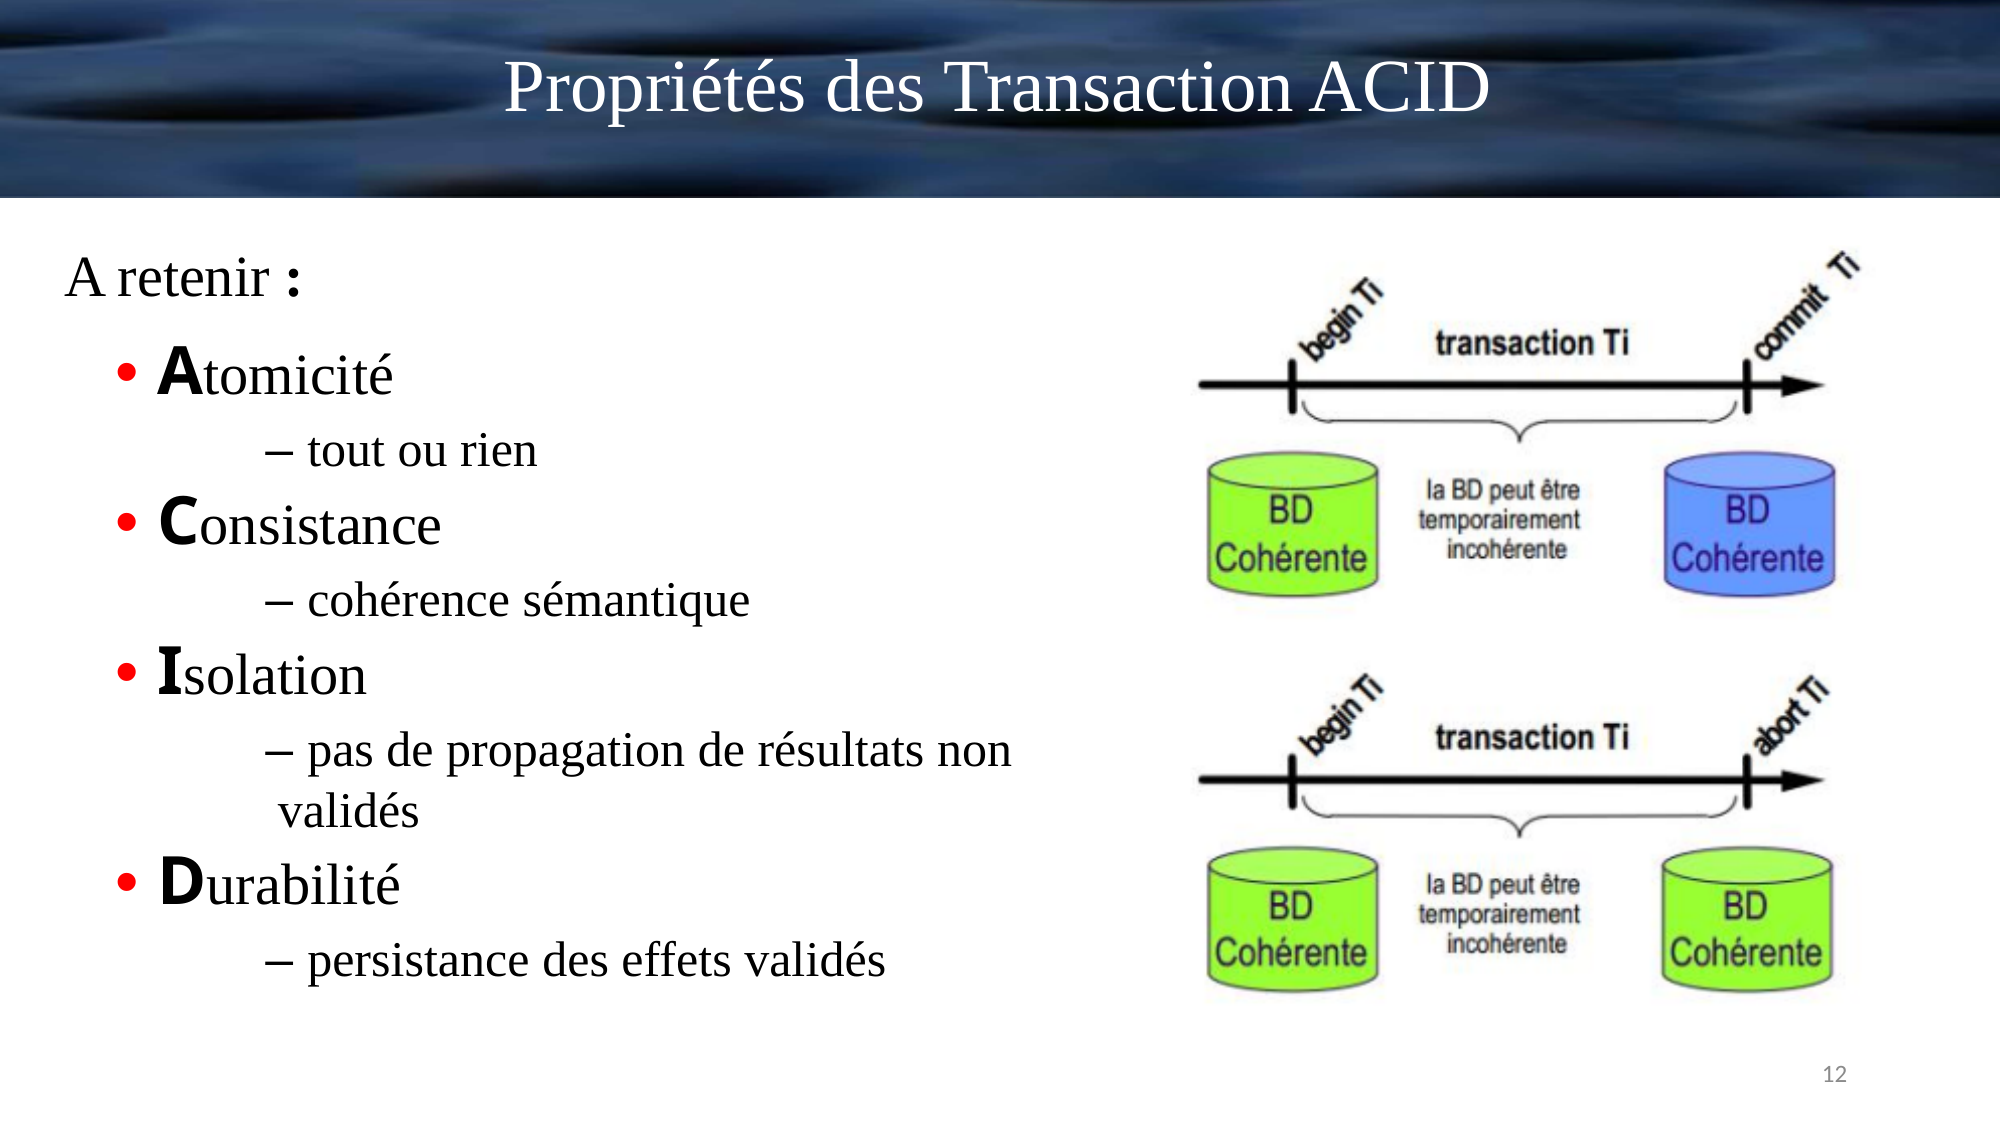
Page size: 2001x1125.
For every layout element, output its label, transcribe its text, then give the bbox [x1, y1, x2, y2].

picture [1159, 245, 1888, 1045]
picture [0, 0, 2000, 198]
text_box A retenir : [49, 231, 1751, 316]
text_box • Atomicité – tout ou rien • Consistance – cohérence sémantique • Isolation – pas de propagation de résultats non validés • Durabilité – persistance des effets validés [100, 320, 1101, 1056]
slide_number 12 [1412, 1045, 1863, 1103]
